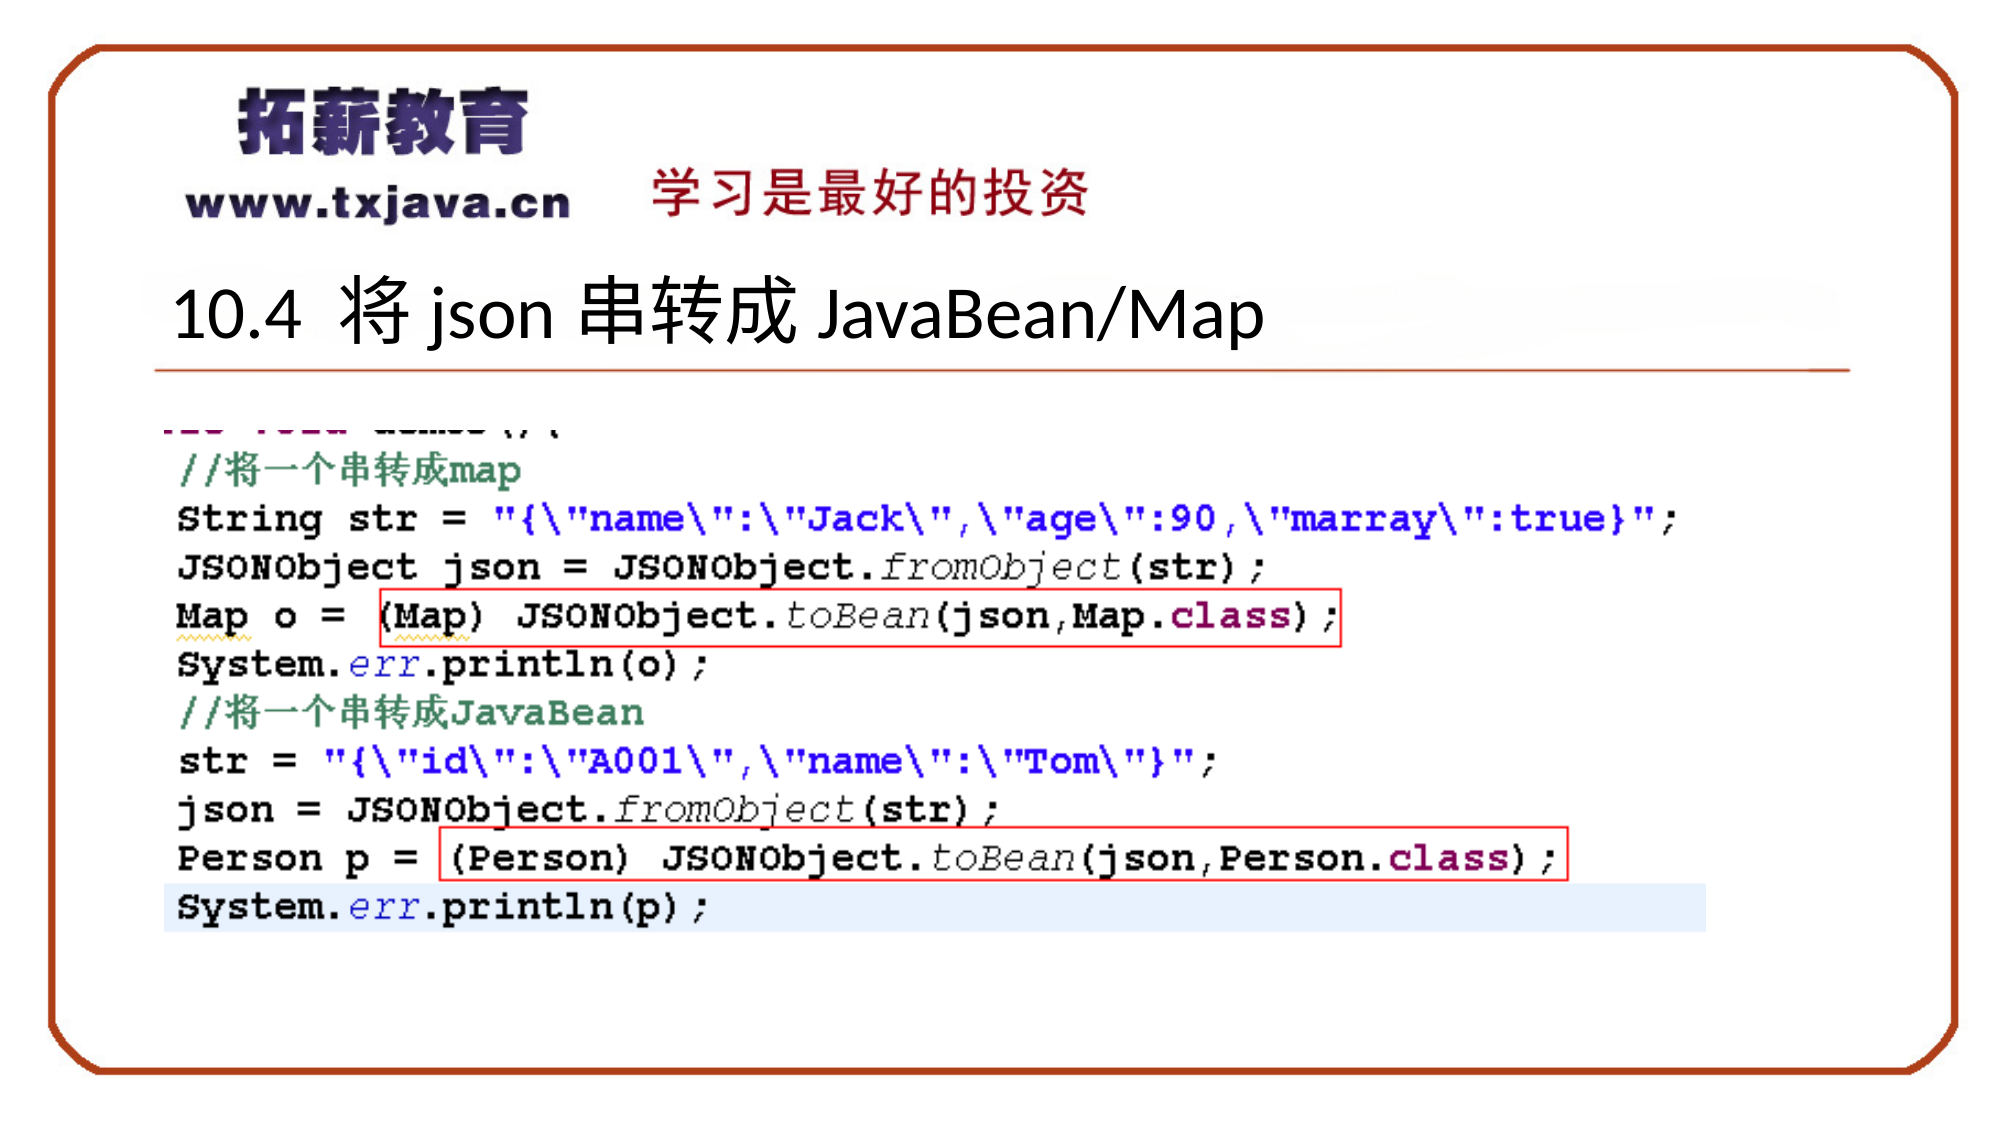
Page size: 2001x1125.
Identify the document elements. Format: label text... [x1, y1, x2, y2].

picture [0, 0, 2001, 1125]
text_box 10.4 将json串转成JavaBean/Map [154, 256, 1282, 361]
